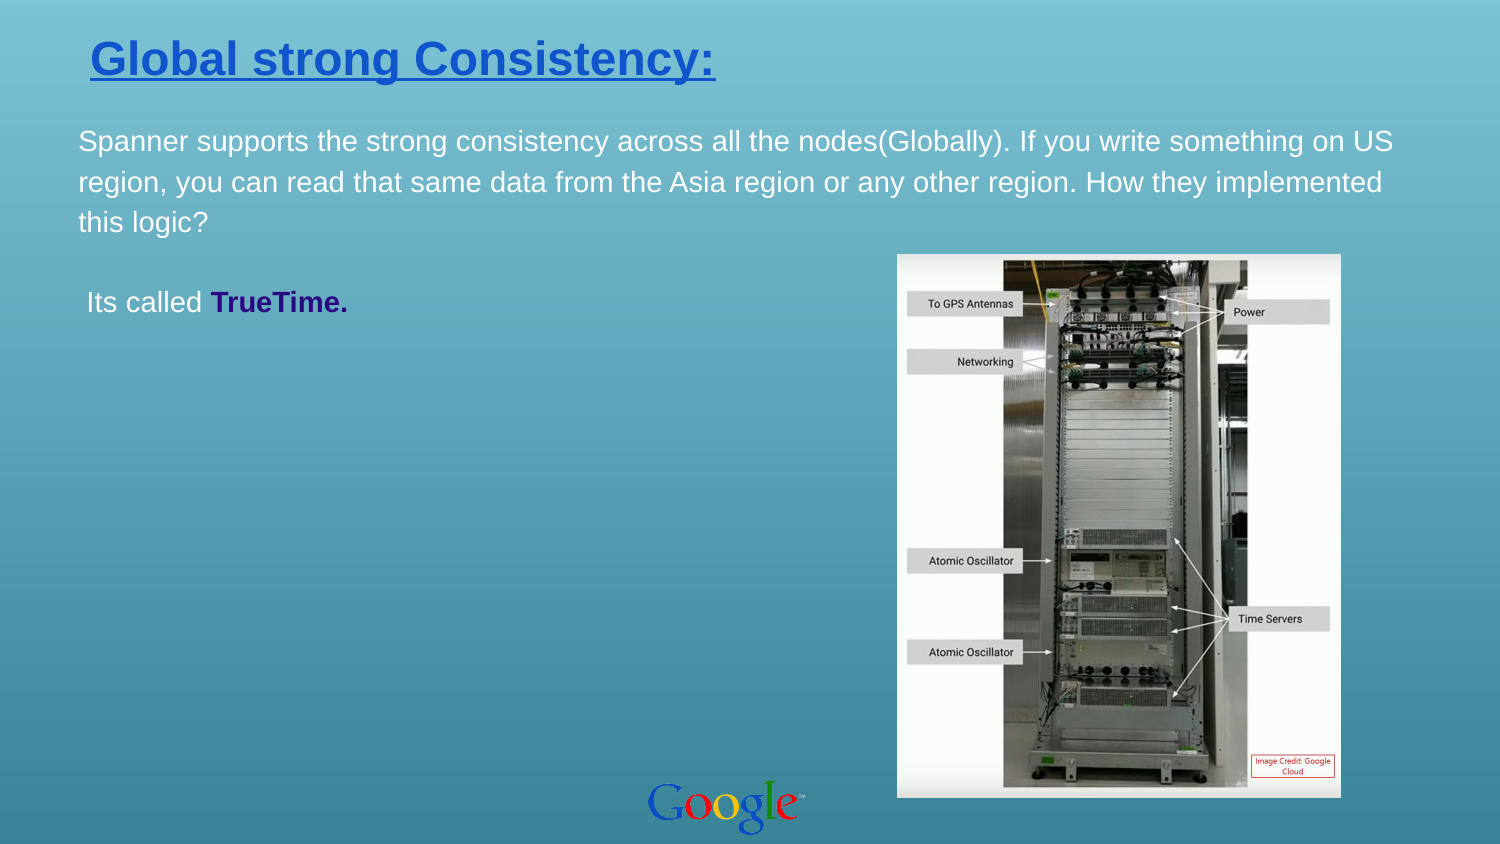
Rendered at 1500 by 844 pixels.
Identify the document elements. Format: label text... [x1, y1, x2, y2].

title Global strong Consistency: [75, 7, 750, 109]
picture [897, 254, 1342, 798]
list Spanner supports the strong consistency across all the nodes(Globally). If you write something on US region, you can read that same data from the Asia region or any other region. How they implemented this logic? Its called TrueTime. [63, 109, 1414, 436]
picture [648, 781, 805, 835]
